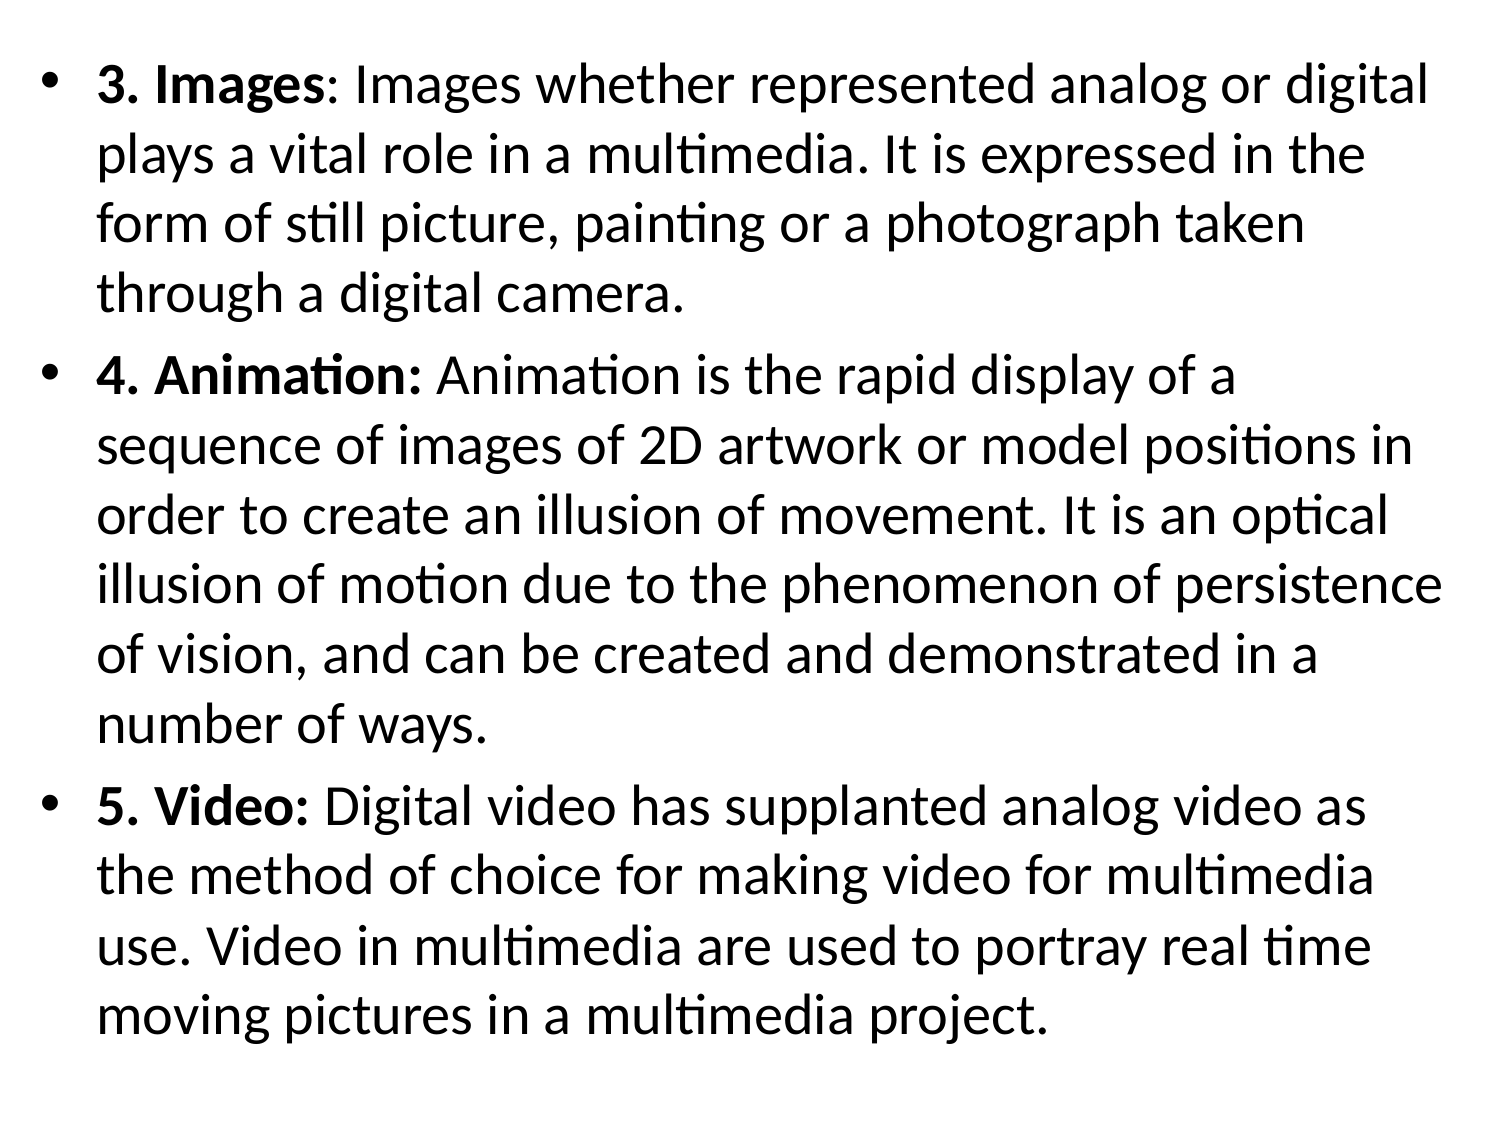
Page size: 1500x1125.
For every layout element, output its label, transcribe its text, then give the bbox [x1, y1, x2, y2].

list 3. Images: Images whether represented analog or digital plays a vital role in a multimedia. It is expressed in the form of still picture, painting or a photograph taken through a digital camera. 4. Animation: Animation is the rapid display of a sequence of images of 2D artwork or model positions in order to create an illusion of movement. It is an optical illusion of motion due to the phenomenon of persistence of vision, and can be created and demonstrated in a number of ways. 5. Video: Digital video has supplanted analog video as the method of choice for making video for multimedia use. Video in multimedia are used to portray real time moving pictures in a multimedia project. [24, 37, 1463, 1088]
